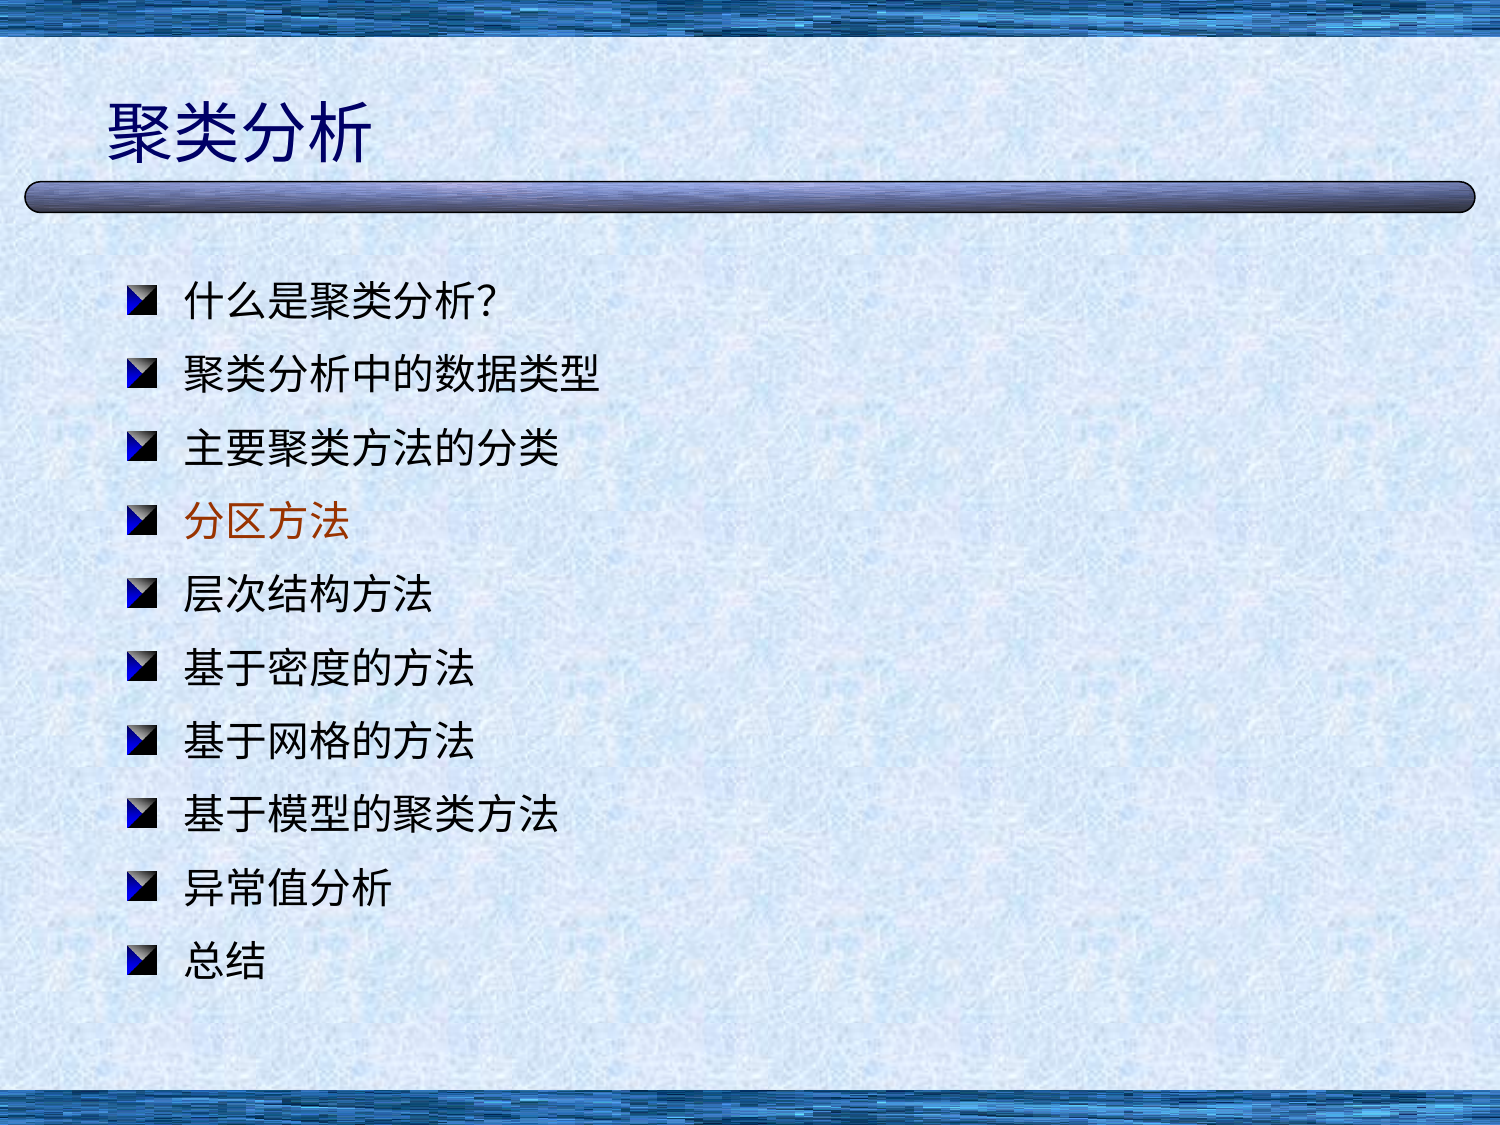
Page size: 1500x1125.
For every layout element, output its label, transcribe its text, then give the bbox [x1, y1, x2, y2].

picture [0, 0, 1500, 1125]
list 什么是聚类分析？ 聚类分析中的数据类型 主要聚类方法的分类 分区方法 层次结构方法 基于密度的方法 基于网格的方法 基于模型的聚类方法 异常值分析 总结 [112, 252, 1413, 1038]
title 聚类分析 [91, 50, 1375, 213]
